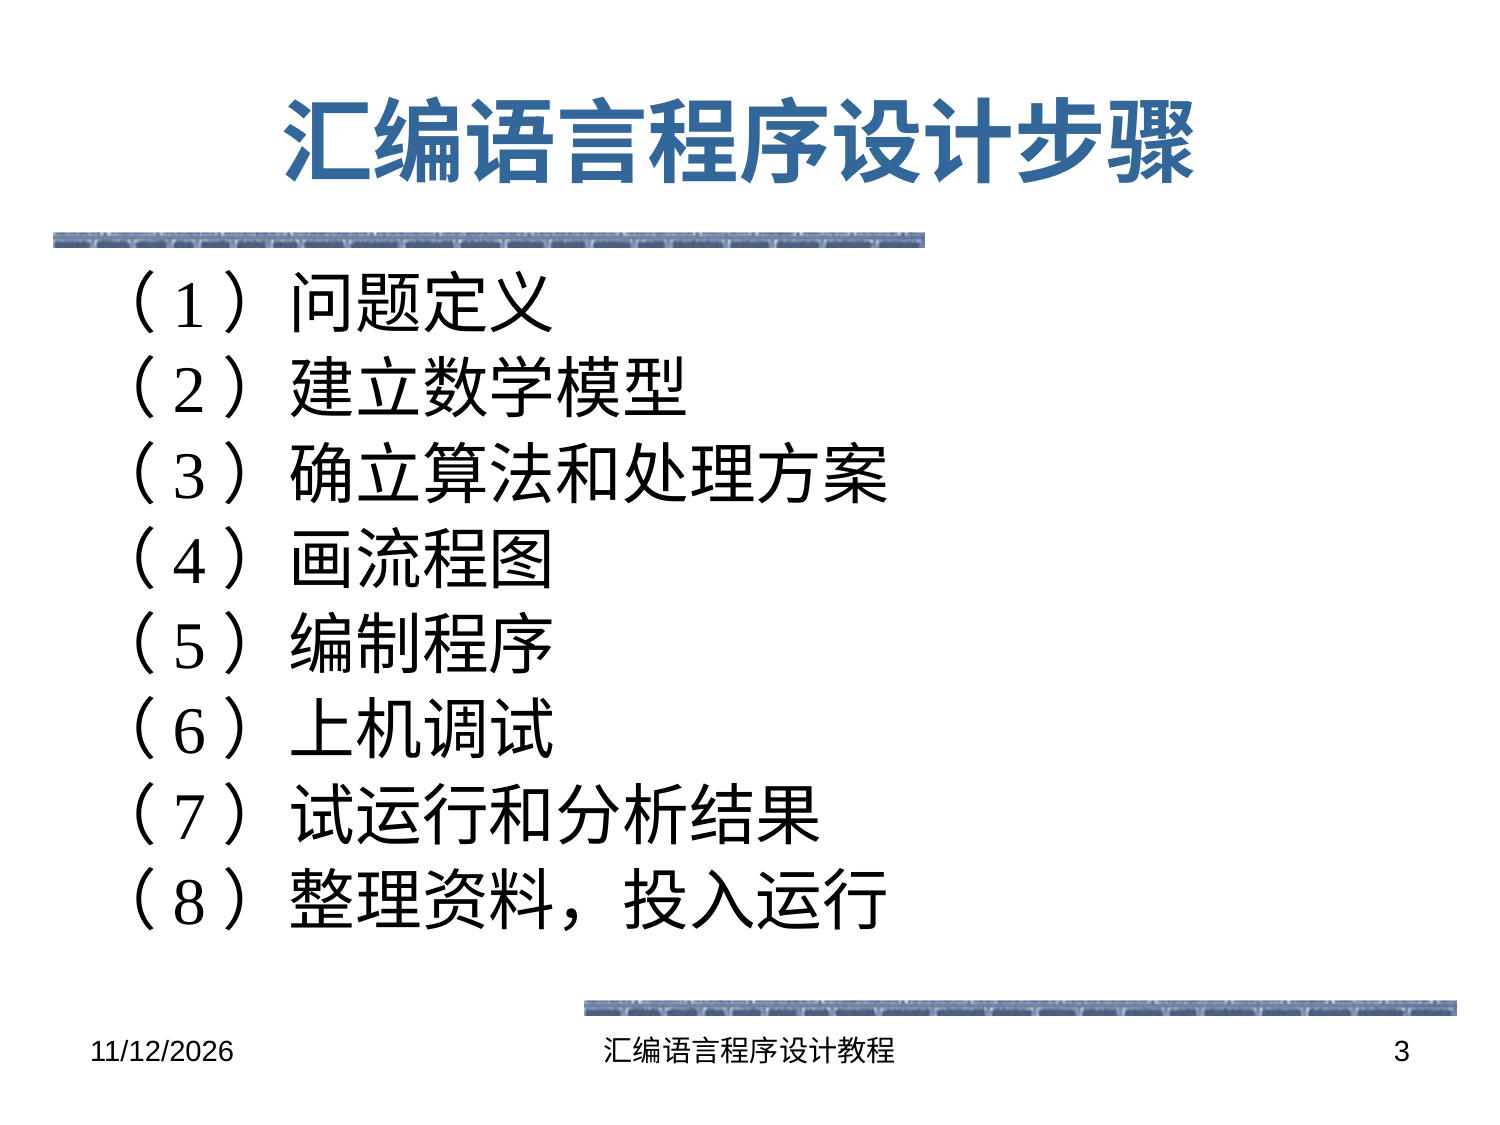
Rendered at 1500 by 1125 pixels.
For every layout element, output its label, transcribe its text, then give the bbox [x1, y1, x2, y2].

slide_number 3 [1074, 1024, 1426, 1103]
footer 汇编语言程序设计教程 [512, 1024, 988, 1103]
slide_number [74, 1024, 426, 1103]
picture [53, 231, 925, 248]
title 汇编语言程序设计步骤 [74, 44, 1426, 233]
list （1）问题定义 （2）建立数学模型 （3）确立算法和处理方案 （4）画流程图 （5）编制程序 （6）上机调试 （7）试运行和分析结果 （8）整理资料，投入运行 [74, 262, 1426, 1006]
picture [584, 999, 1457, 1016]
